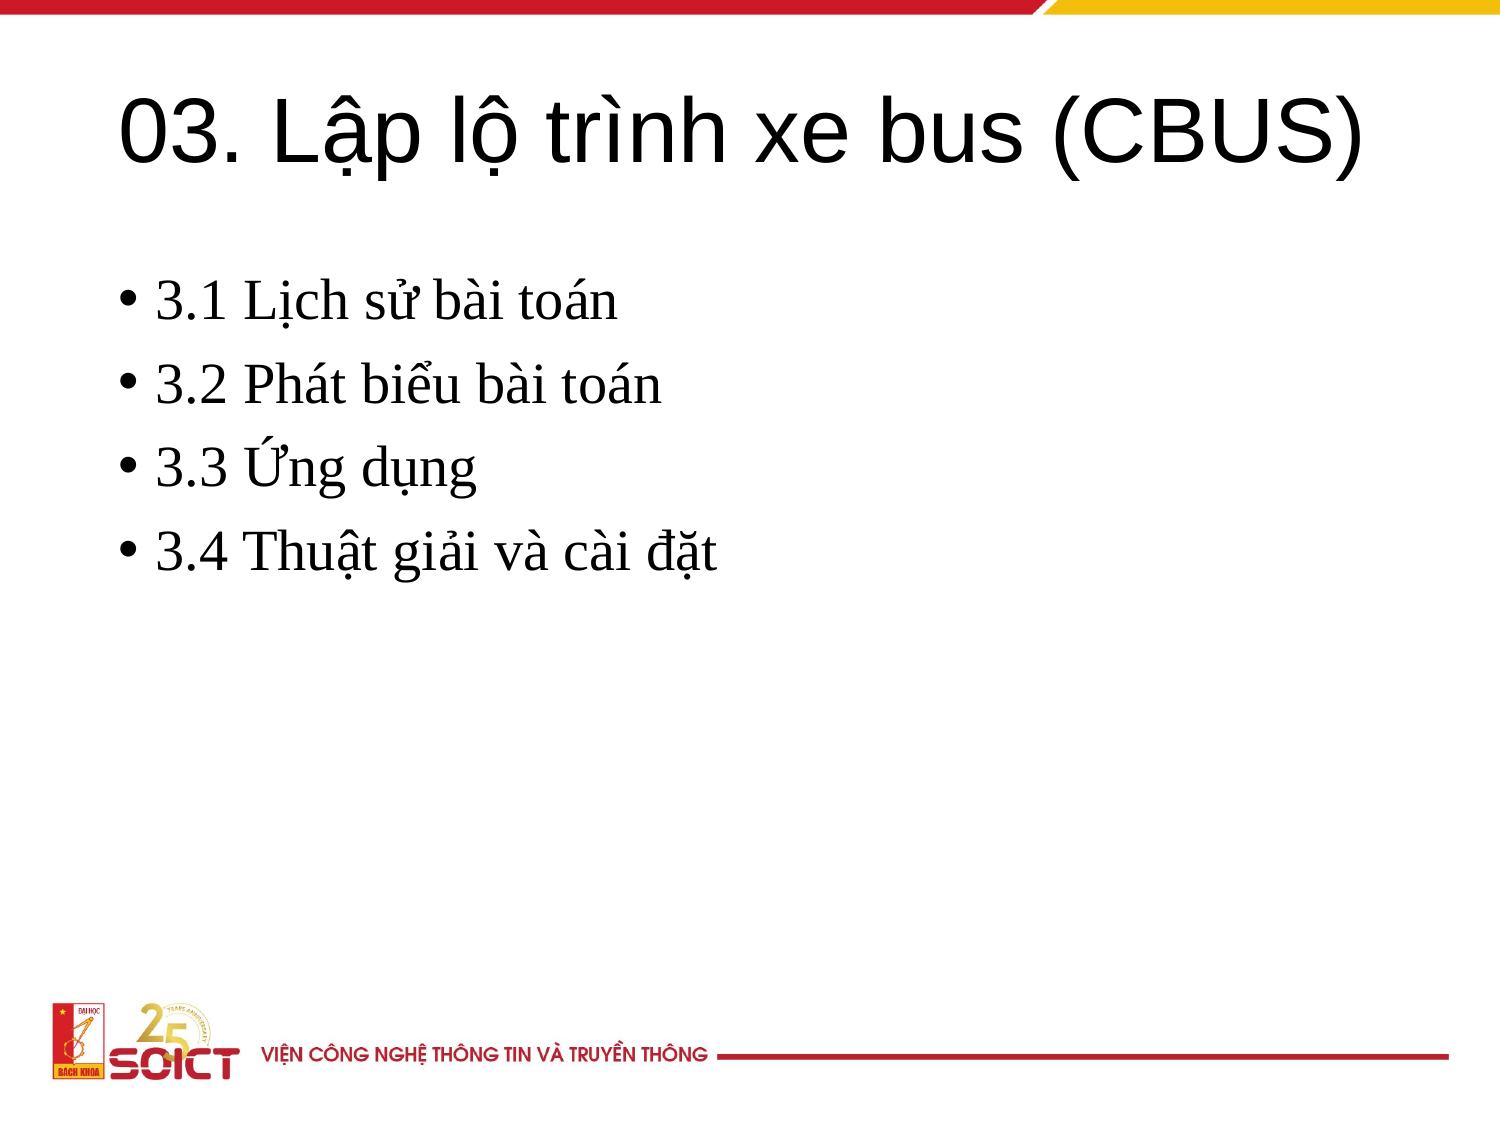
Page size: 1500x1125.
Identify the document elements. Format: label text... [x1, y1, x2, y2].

title 03. Lập lộ trình xe bus (CBUS) [103, 24, 1397, 242]
picture [0, 0, 1500, 1125]
list 3.1 Lịch sử bài toán 3.2 Phát biểu bài toán 3.3 Ứng dụng 3.4 Thuật giải và cài đặt [103, 261, 1397, 997]
